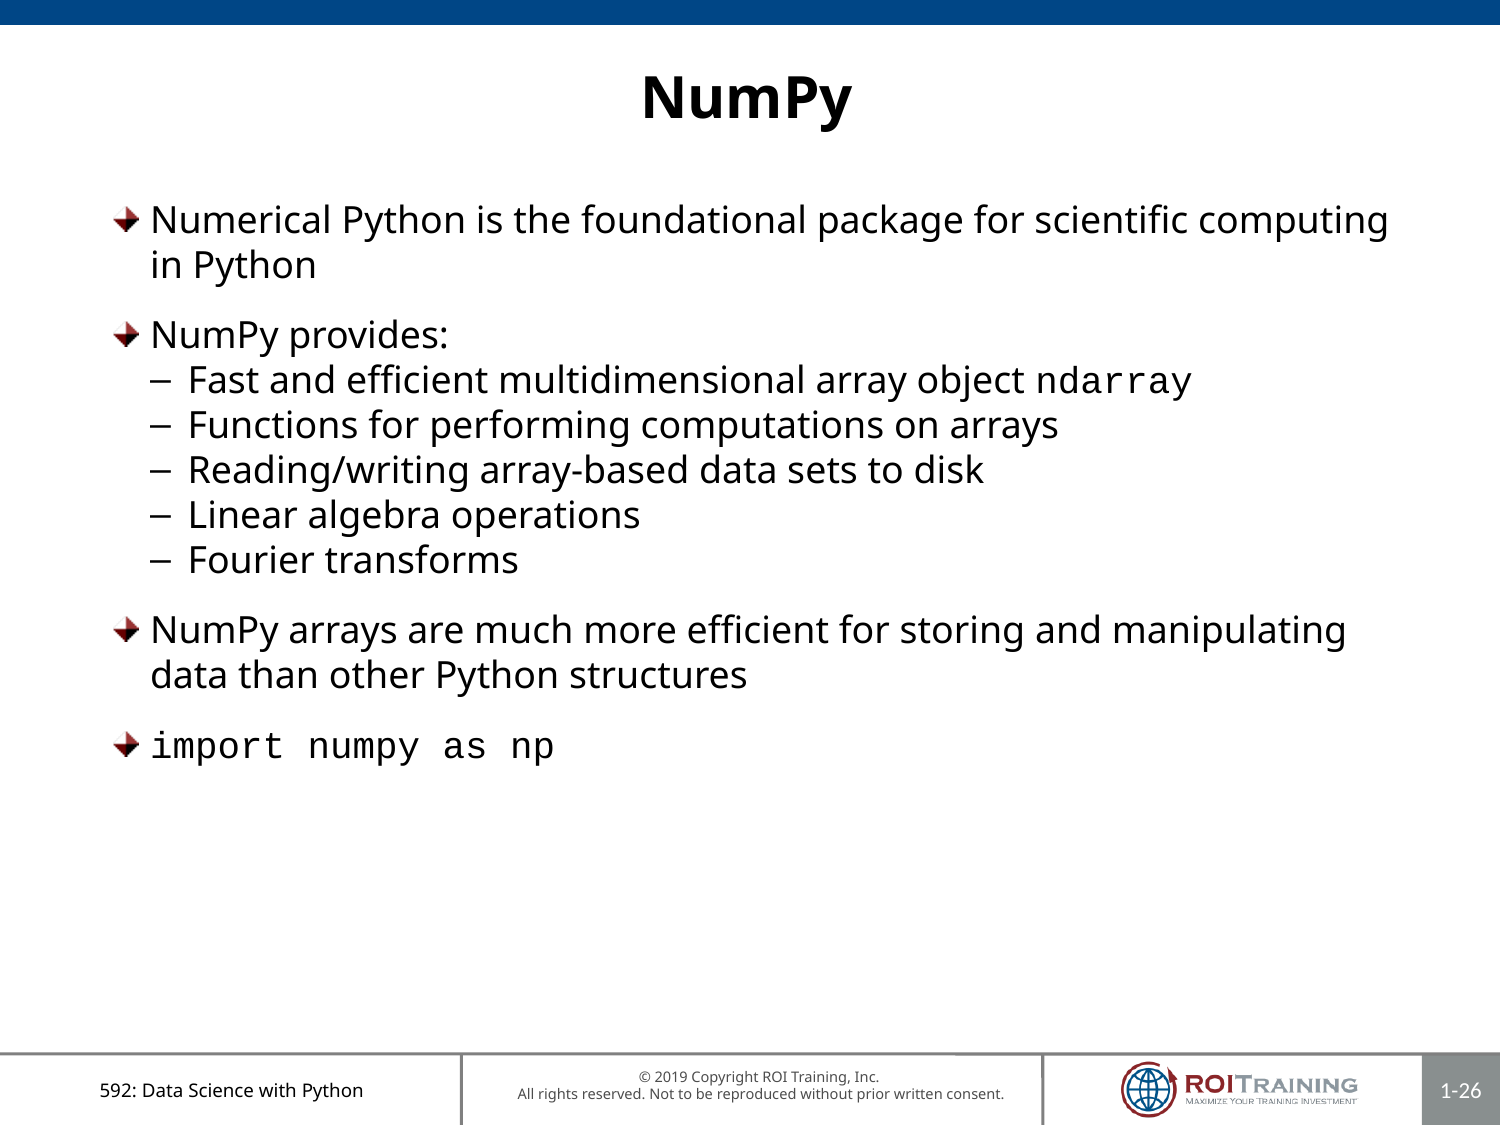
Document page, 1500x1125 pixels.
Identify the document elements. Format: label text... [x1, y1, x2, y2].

title NumPy [172, 43, 1322, 147]
picture [1113, 1060, 1362, 1118]
picture [112, 320, 139, 347]
picture [112, 615, 139, 642]
list Numerical Python is the foundational package for scientific computing in Python NumPy provides: Fast and efficient multidimensional array object ndarray Functions for performing computations on arrays Reading/writing array-based data sets to disk Linear algebra operations Fourier transforms NumPy arrays are much more efficient for storing and manipulating data than other Python structures import numpy as np [97, 188, 1413, 1020]
picture [112, 730, 139, 757]
picture [112, 205, 139, 232]
